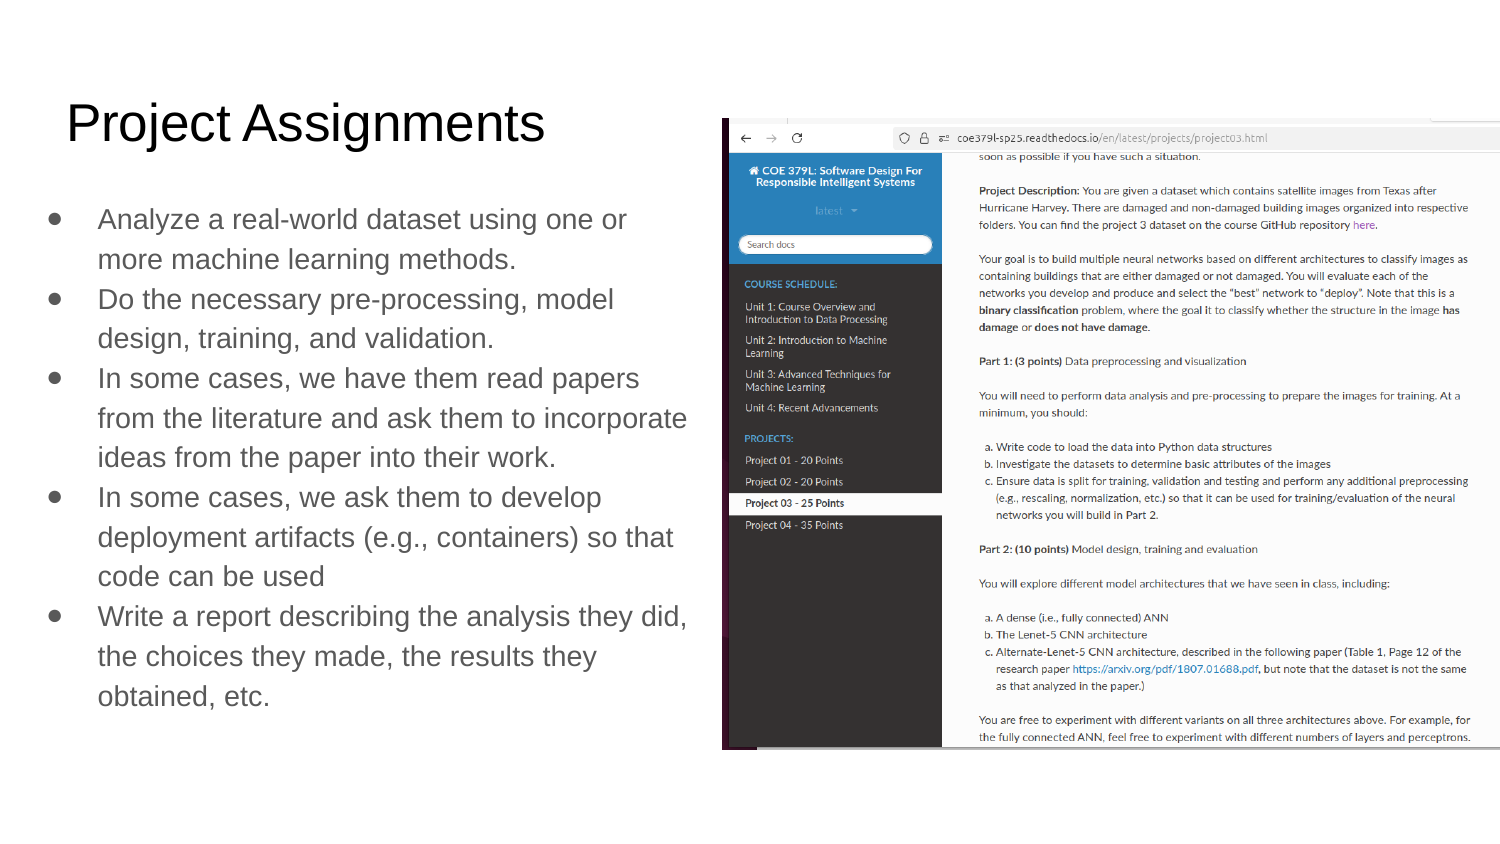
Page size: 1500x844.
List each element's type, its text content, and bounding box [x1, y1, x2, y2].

picture [721, 117, 1500, 750]
list Analyze a real-world dataset using one or more machine learning methods. Do the necessary pre-processing, model design, training, and validation. In some cases, we have them read papers from the literature and ask them to incorporate ideas from the paper into their work. In some cases, we ask them to develop deployment artifacts (e.g., containers) so that code can be used Write a report describing the analysis they did, the choices they made, the results they obtained, etc. [8, 180, 708, 742]
title Project Assignments [51, 72, 1449, 167]
